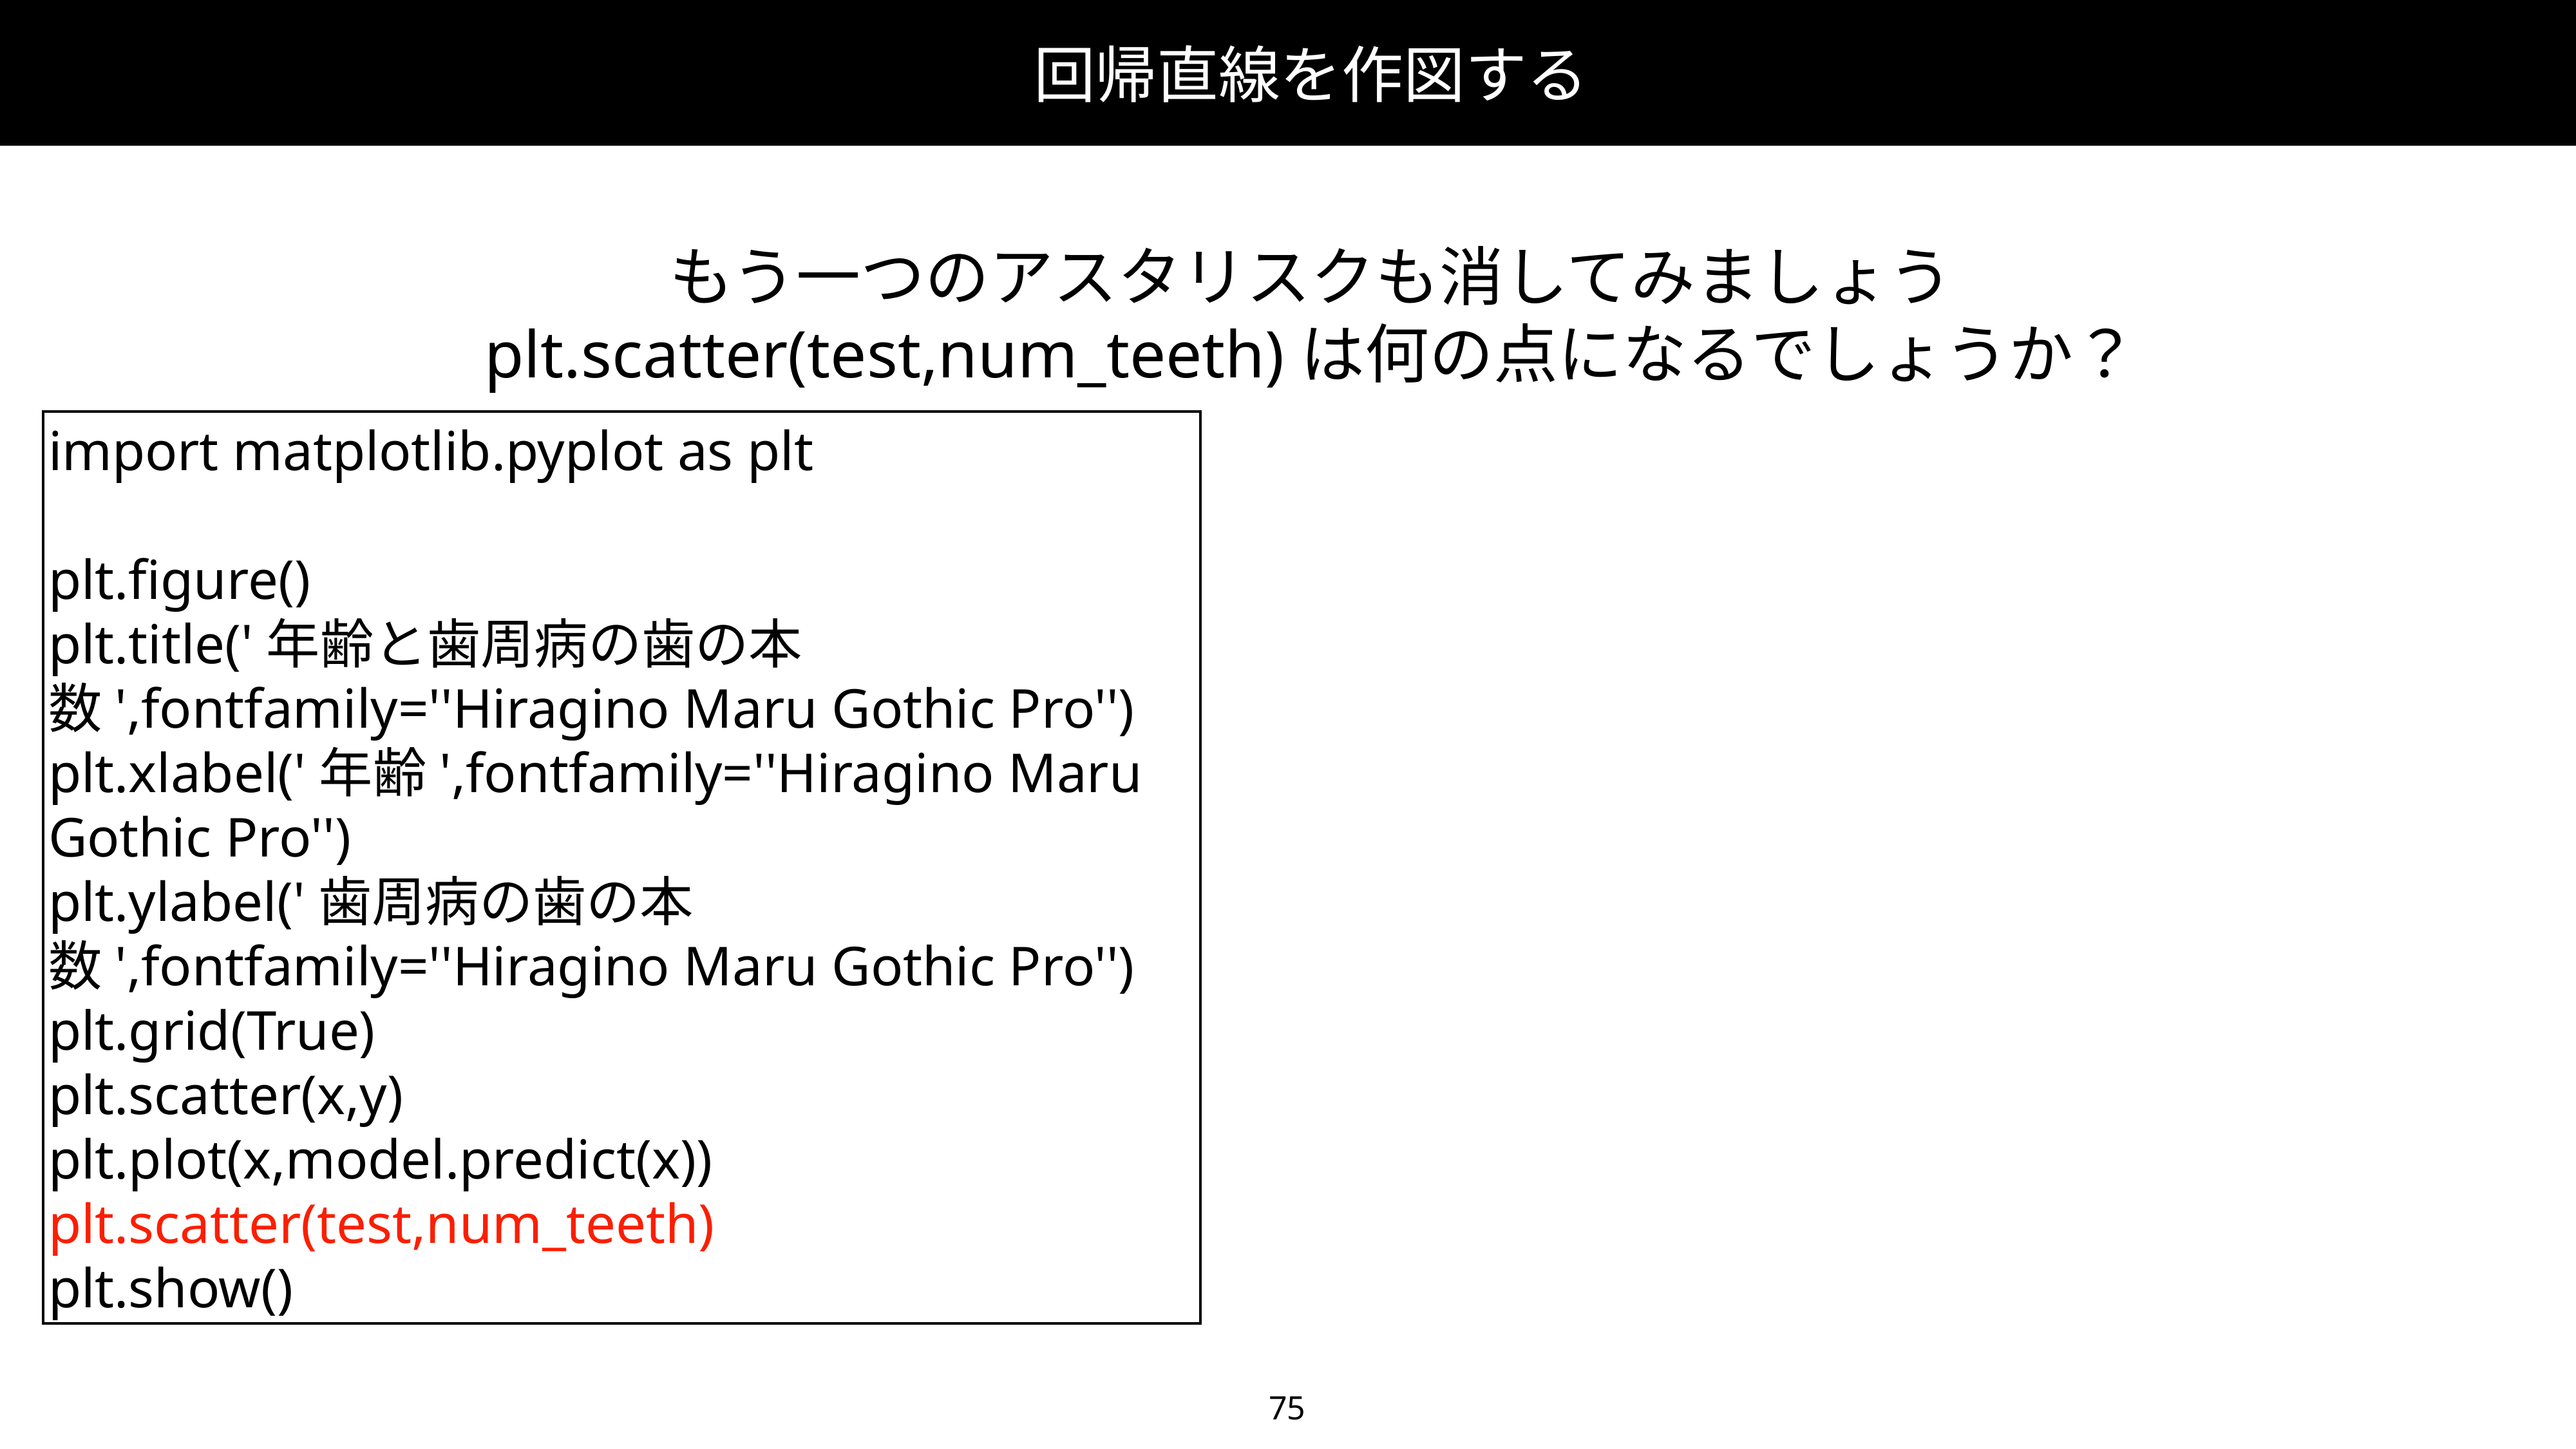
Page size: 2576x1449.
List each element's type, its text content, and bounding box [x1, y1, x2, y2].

text_box [0, 0, 2576, 146]
slide_number 75 [1263, 1381, 1312, 1431]
text_box もう一つのアスタリスクも消してみましょう plt.scatter(test,num_teeth)は何の点になるでしょうか？ [479, 231, 2143, 396]
text_box 回帰直線を作図する [1028, 30, 1595, 115]
text_box import matplotlib.pyplot as plt plt.figure() plt.title('年齢と歯周病の歯の本数',fontfamily=''Hiragino Maru Gothic Pro'') plt.xlabel('年齢',fontfamily=''Hiragino Maru Gothic Pro'') plt.ylabel('歯周病の歯の本数',fontfamily=''Hiragino Maru Gothic Pro'') plt.grid(True) plt.scatter(x,y) plt.plot(x,model.predict(x)) plt.scatter(test,num_teeth) plt.show() [43, 412, 1200, 1324]
